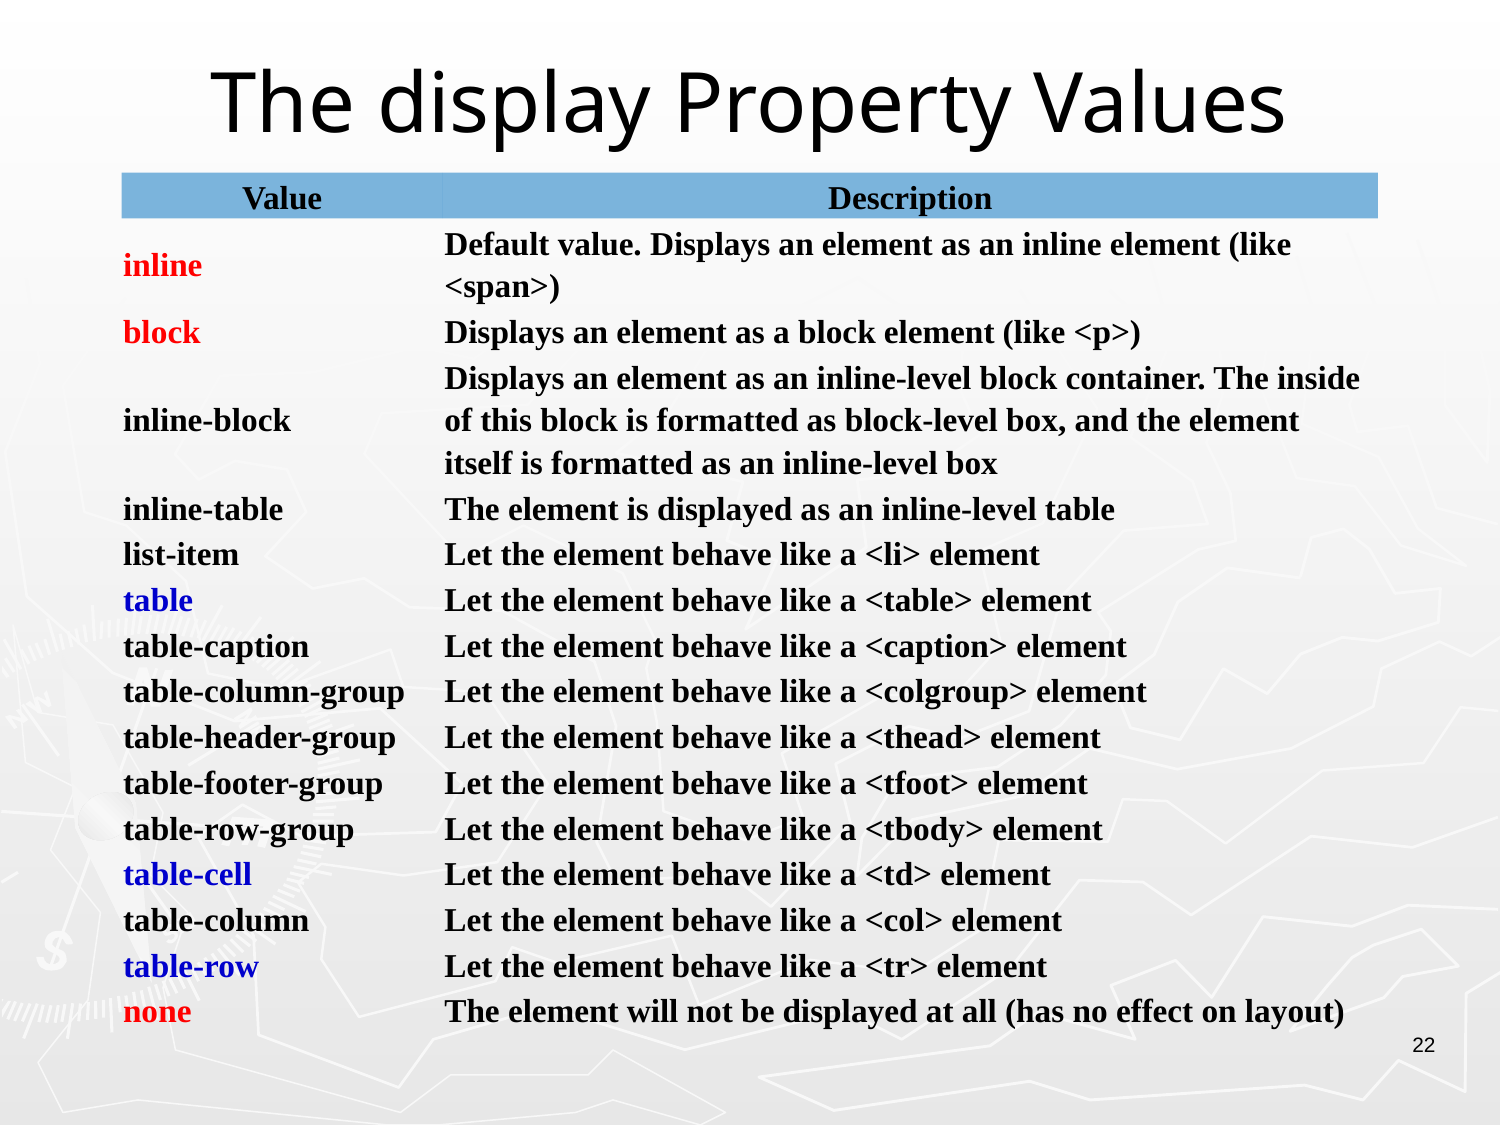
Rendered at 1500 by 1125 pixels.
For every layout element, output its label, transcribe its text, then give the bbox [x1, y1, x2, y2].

table_cell Let the element behave like a <colgroup> element [443, 666, 1378, 712]
table_cell table-row-group [122, 803, 443, 849]
table_cell table-row [122, 940, 443, 986]
table_cell inline-table [122, 483, 443, 529]
table_cell Let the element behave like a <td> element [443, 849, 1378, 895]
table_cell table-column-group [122, 666, 443, 712]
table_cell Let the element behave like a <col> element [443, 895, 1378, 940]
table_cell inline-block [122, 356, 443, 483]
table_cell table-cell [122, 849, 443, 895]
table_cell Let the element behave like a <thead> element [443, 712, 1378, 758]
table_cell The element will not be displayed at all (has no effect on layout) [443, 986, 1378, 1032]
table_cell Let the element behave like a <tbody> element [443, 803, 1378, 849]
table_cell Let the element behave like a <tr> element [443, 940, 1378, 986]
table_cell Let the element behave like a <li> element [443, 529, 1378, 575]
table_cell none [122, 986, 443, 1032]
table_cell Let the element behave like a <caption> element [443, 620, 1378, 666]
table_cell table-column [122, 895, 443, 940]
table_cell Let the element behave like a <table> element [443, 575, 1378, 620]
table_cell table-header-group [122, 712, 443, 758]
title The display Property Values [49, 37, 1451, 161]
table_cell table [122, 575, 443, 620]
table_cell Let the element behave like a <tfoot> element [443, 758, 1378, 803]
text_box [121, 280, 1500, 356]
table_header Value [122, 173, 443, 218]
slide_number 22 [1074, 1024, 1451, 1103]
table_cell table-caption [122, 620, 443, 666]
table_cell Default value. Displays an element as an inline element (like <span>) [443, 218, 1378, 280]
table_cell list-item [122, 529, 443, 575]
table_cell Displays an element as an inline-level block container. The inside of this block is formatted as block-level box, and the element itself is formatted as an inline-level box [443, 356, 1378, 483]
table_cell table-footer-group [122, 758, 443, 803]
table_cell The element is displayed as an inline-level table [443, 483, 1378, 529]
table_cell inline [122, 218, 443, 280]
table_header Description [443, 173, 1378, 218]
